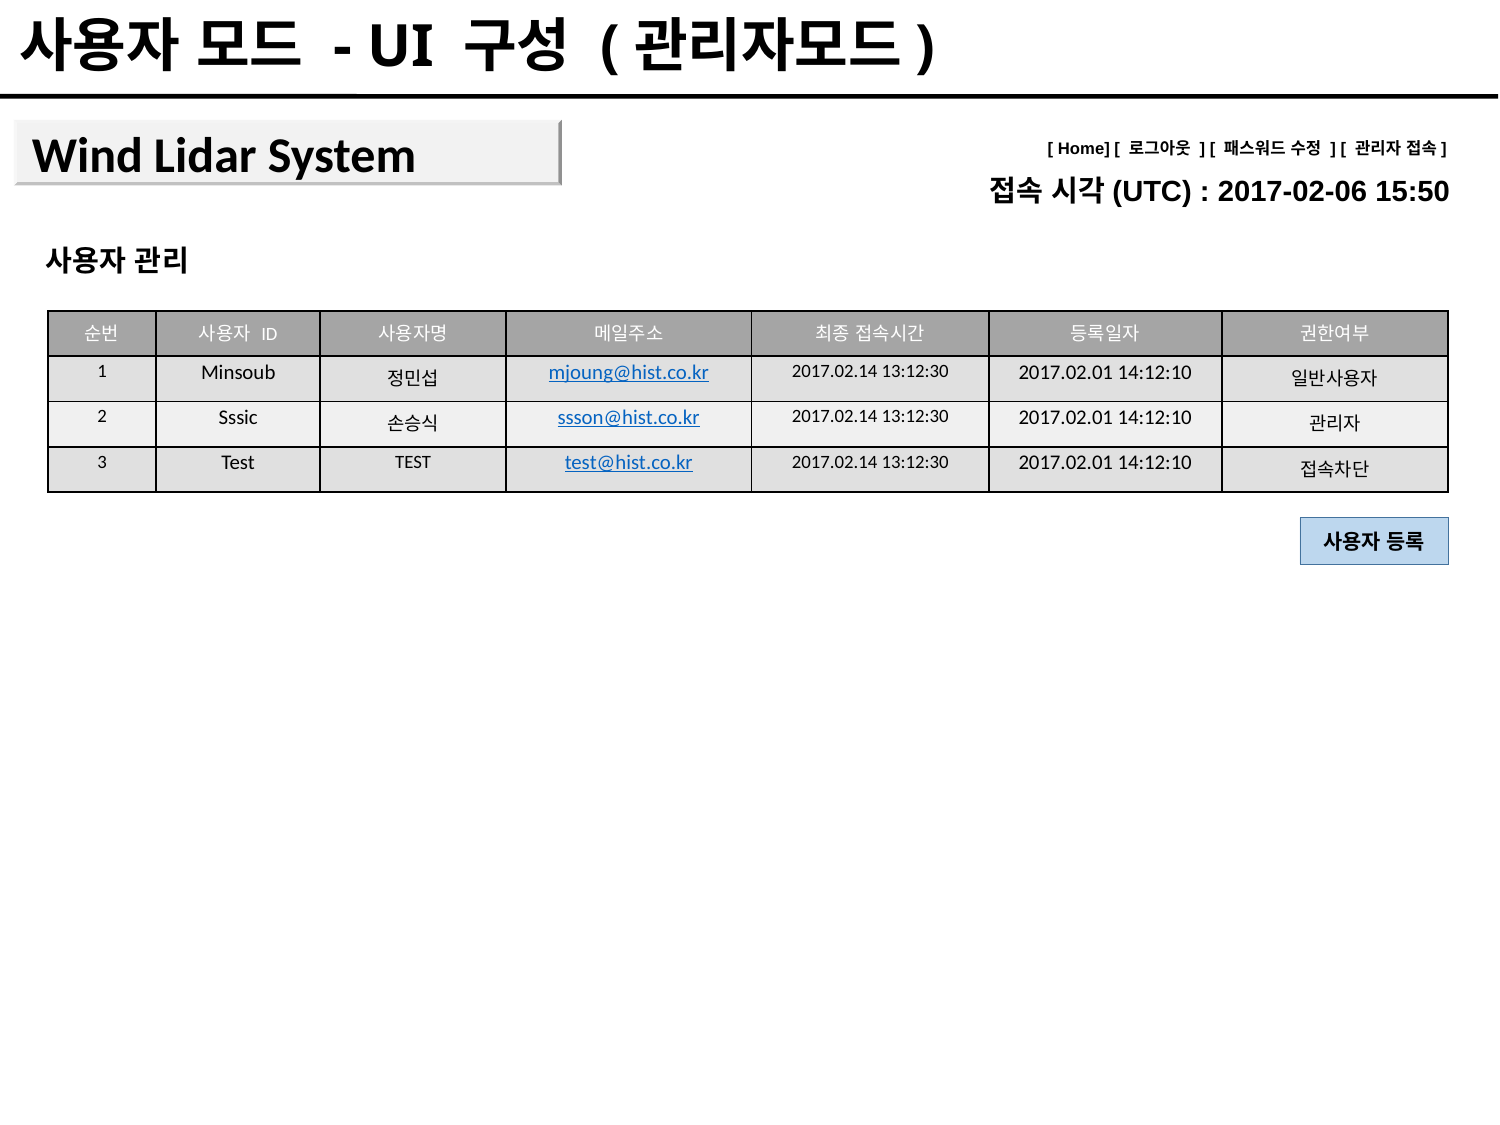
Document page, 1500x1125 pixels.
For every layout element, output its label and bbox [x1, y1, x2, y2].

table_header [49, 312, 155, 355]
table_header [752, 312, 988, 355]
table_cell [752, 448, 988, 491]
table_cell [507, 402, 751, 446]
table_cell [752, 402, 988, 446]
table_cell [990, 448, 1221, 491]
text_box [974, 130, 1466, 215]
table_cell [321, 448, 505, 491]
table_cell [49, 357, 155, 401]
text_box [31, 234, 205, 285]
table_cell [1223, 448, 1447, 491]
text_box [13, 119, 562, 186]
table_header [321, 312, 505, 355]
text_box [4, 4, 1494, 87]
table_header [1223, 312, 1447, 355]
table_cell [321, 402, 505, 446]
table_cell [321, 357, 505, 401]
table_cell [1223, 357, 1447, 401]
table_cell [157, 357, 319, 401]
table_cell [49, 402, 155, 446]
table_cell [507, 357, 751, 401]
table_cell [752, 357, 988, 401]
table_cell [157, 448, 319, 491]
table_cell [49, 448, 155, 491]
table_cell [1223, 402, 1447, 446]
table_header [157, 312, 319, 355]
table_cell [990, 357, 1221, 401]
table_cell [990, 402, 1221, 446]
table_cell [507, 448, 751, 491]
text_box [1299, 517, 1449, 565]
table_header [507, 312, 751, 355]
table_header [990, 312, 1221, 355]
table_cell [157, 402, 319, 446]
